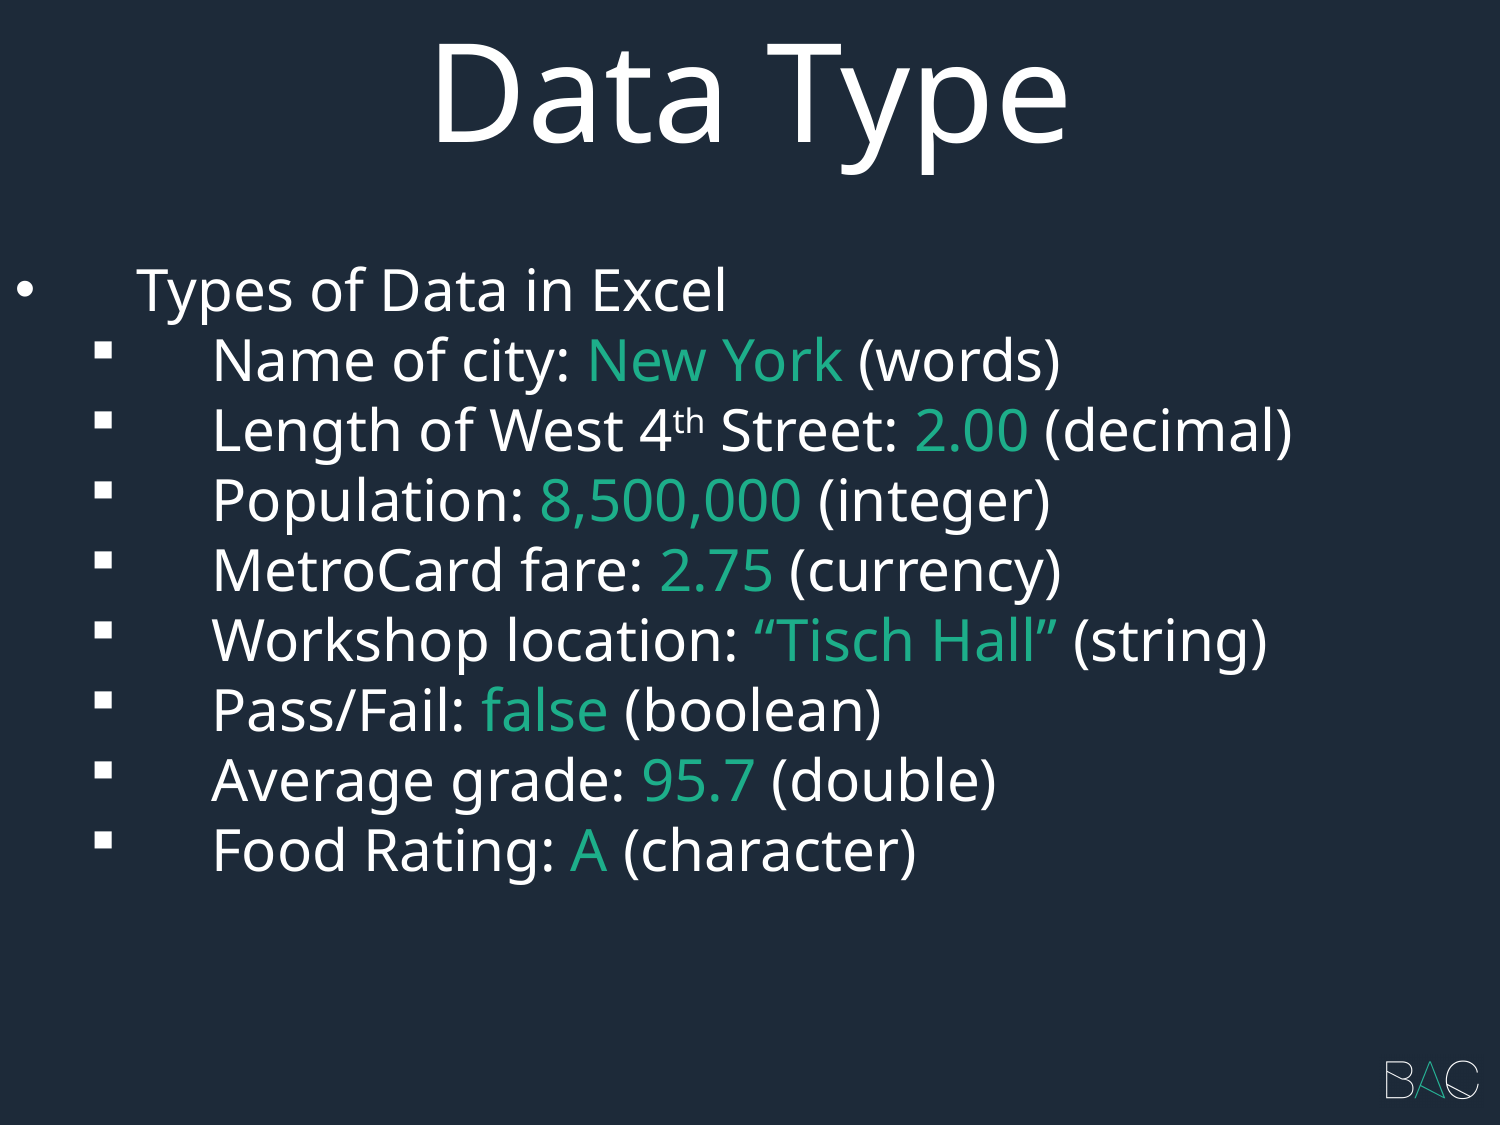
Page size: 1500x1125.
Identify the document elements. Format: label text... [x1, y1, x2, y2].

text_box Types of Data in Excel Name of city: New York (words) Length of West 4th Street: 2.00 (decimal) Population: 8,500,000 (integer) MetroCard fare: 2.75 (currency) Workshop location: “Tisch Hall” (string) Pass/Fail: false (boolean) Average grade: 95.7 (double) Food Rating: A (character) [0, 245, 1500, 891]
picture [1379, 1054, 1484, 1108]
text_box Data Type [0, 0, 1500, 178]
